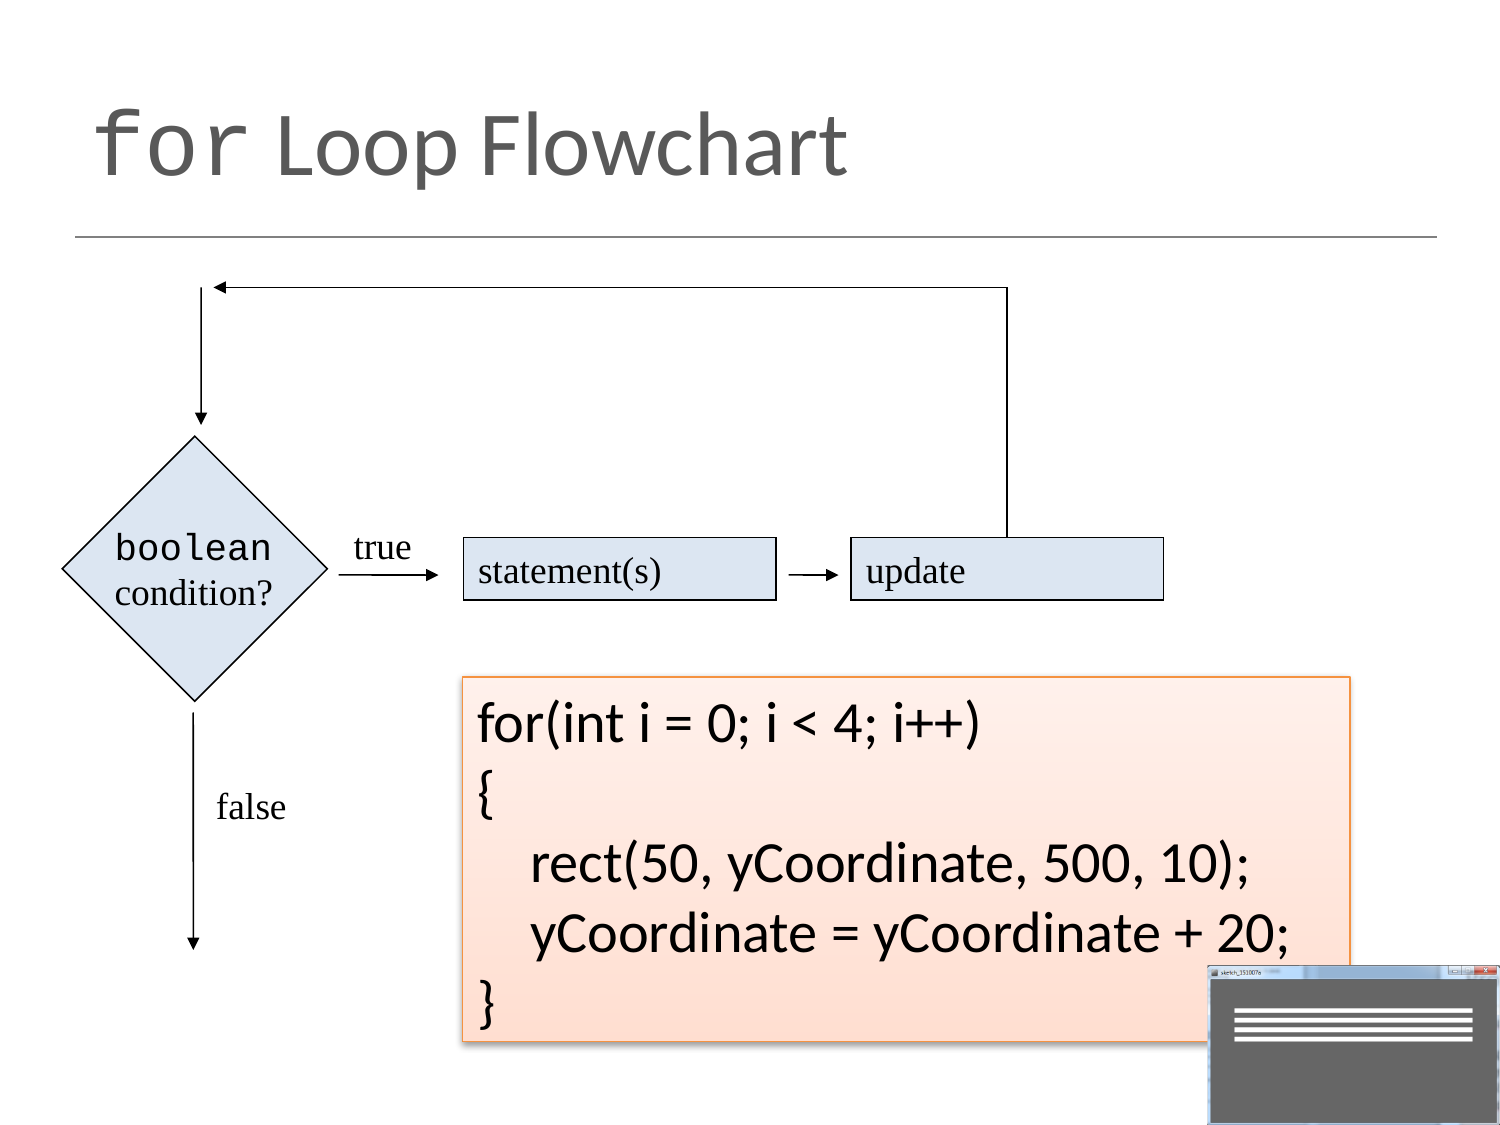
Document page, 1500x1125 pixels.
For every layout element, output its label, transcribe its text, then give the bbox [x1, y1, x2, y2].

text_box for(int i = 0; i < 4; i++) { rect(50, yCoordinate, 500, 10); yCoordinate = yCoordinate + 20; } [462, 676, 1351, 1042]
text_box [99, 287, 1164, 951]
title for Loop Flowchart [75, 45, 1425, 233]
picture [1206, 965, 1500, 1125]
